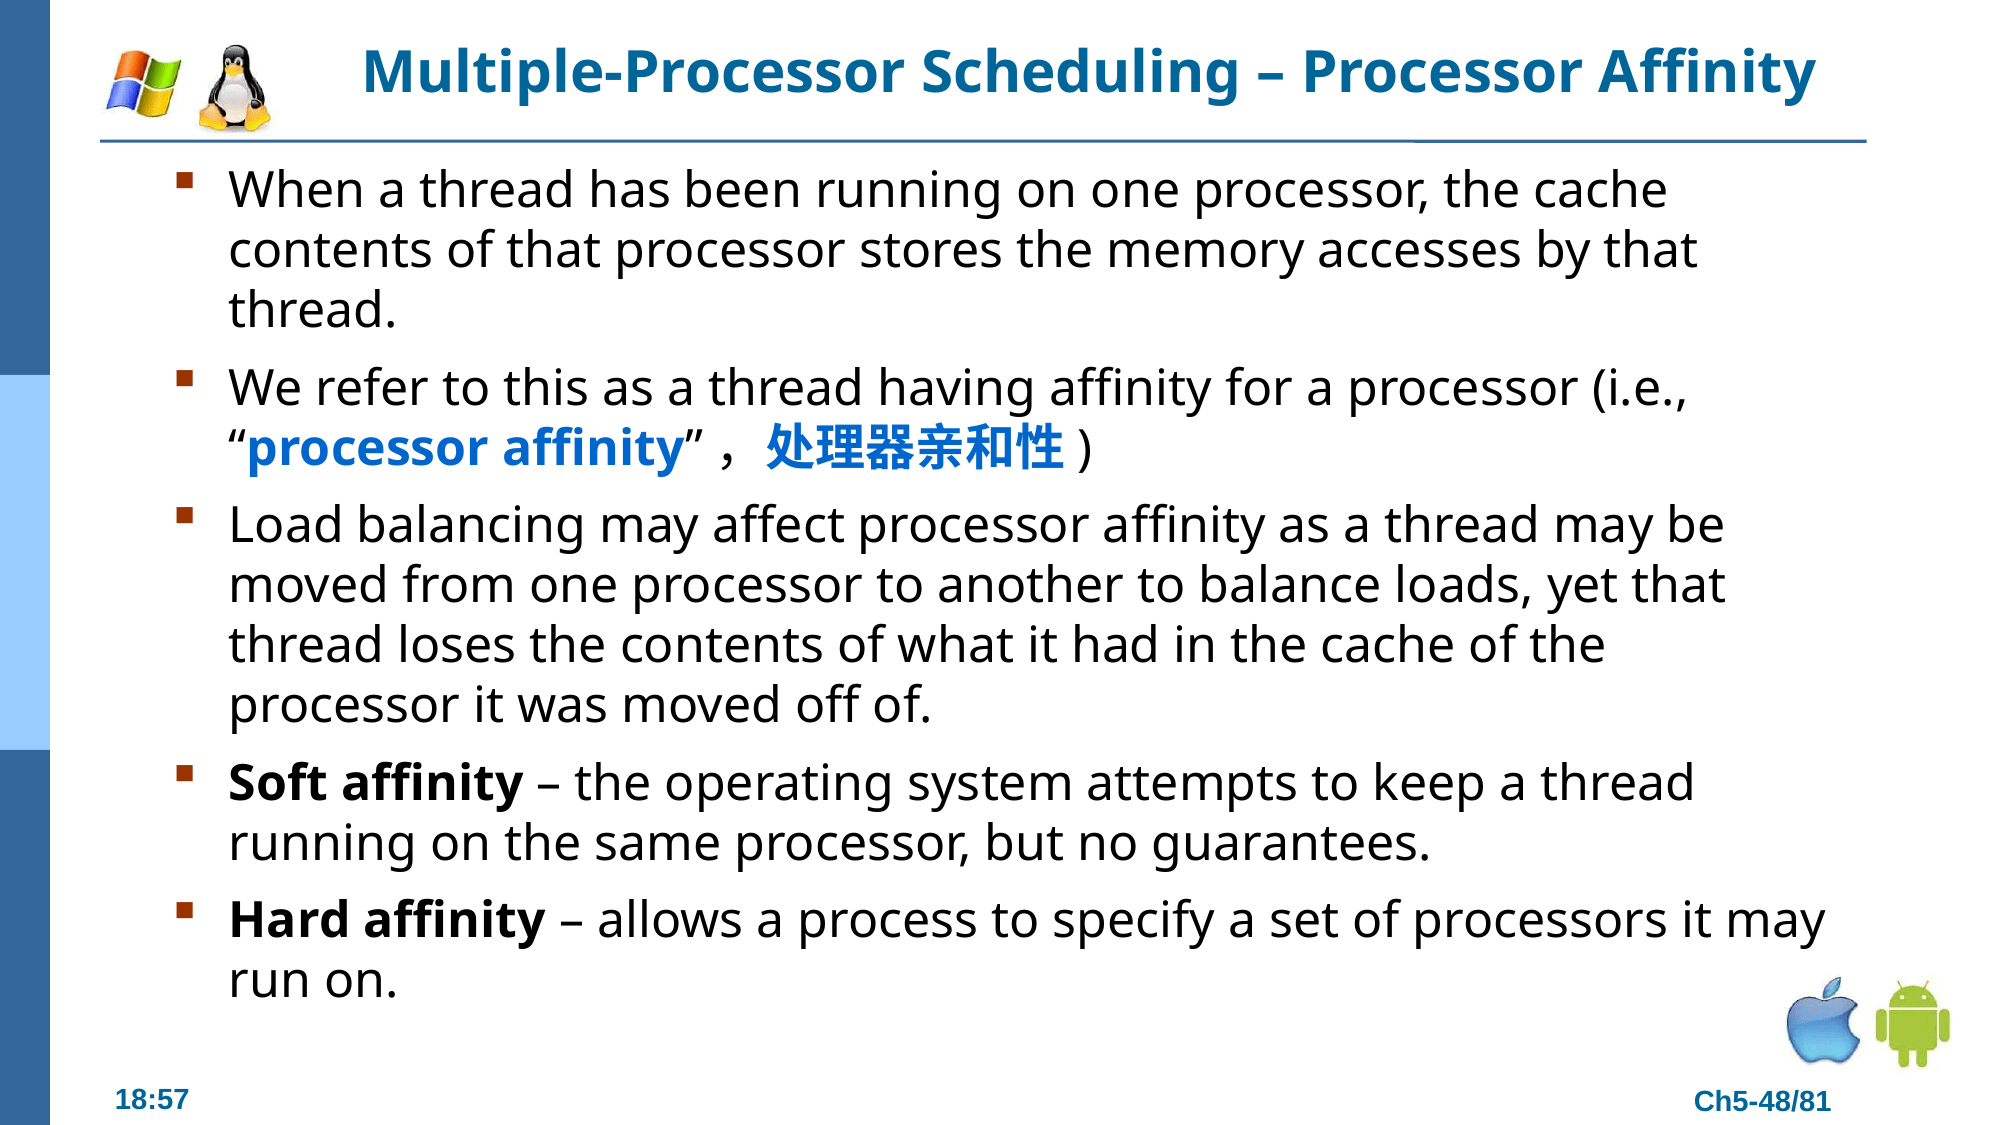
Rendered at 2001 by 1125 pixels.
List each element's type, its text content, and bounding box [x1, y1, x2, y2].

picture [99, 36, 285, 137]
picture [1774, 973, 1959, 1074]
title Multiple-Processor Scheduling – Processor Affinity [311, 23, 1866, 112]
list When a thread has been running on one processor, the cache contents of that processor stores the memory accesses by that thread. We refer to this as a thread having affinity for a processor (i.e., “processor affinity”，处理器亲和性) Load balancing may affect processor affinity as a thread may be moved from one processor to another to balance loads, yet that thread loses the contents of what it had in the cache of the processor it was moved off of. Soft affinity – the operating system attempts to keep a thread running on the same processor, but no guarantees. Hard affinity – allows a process to specify a set of processors it may run on. [157, 150, 1843, 939]
